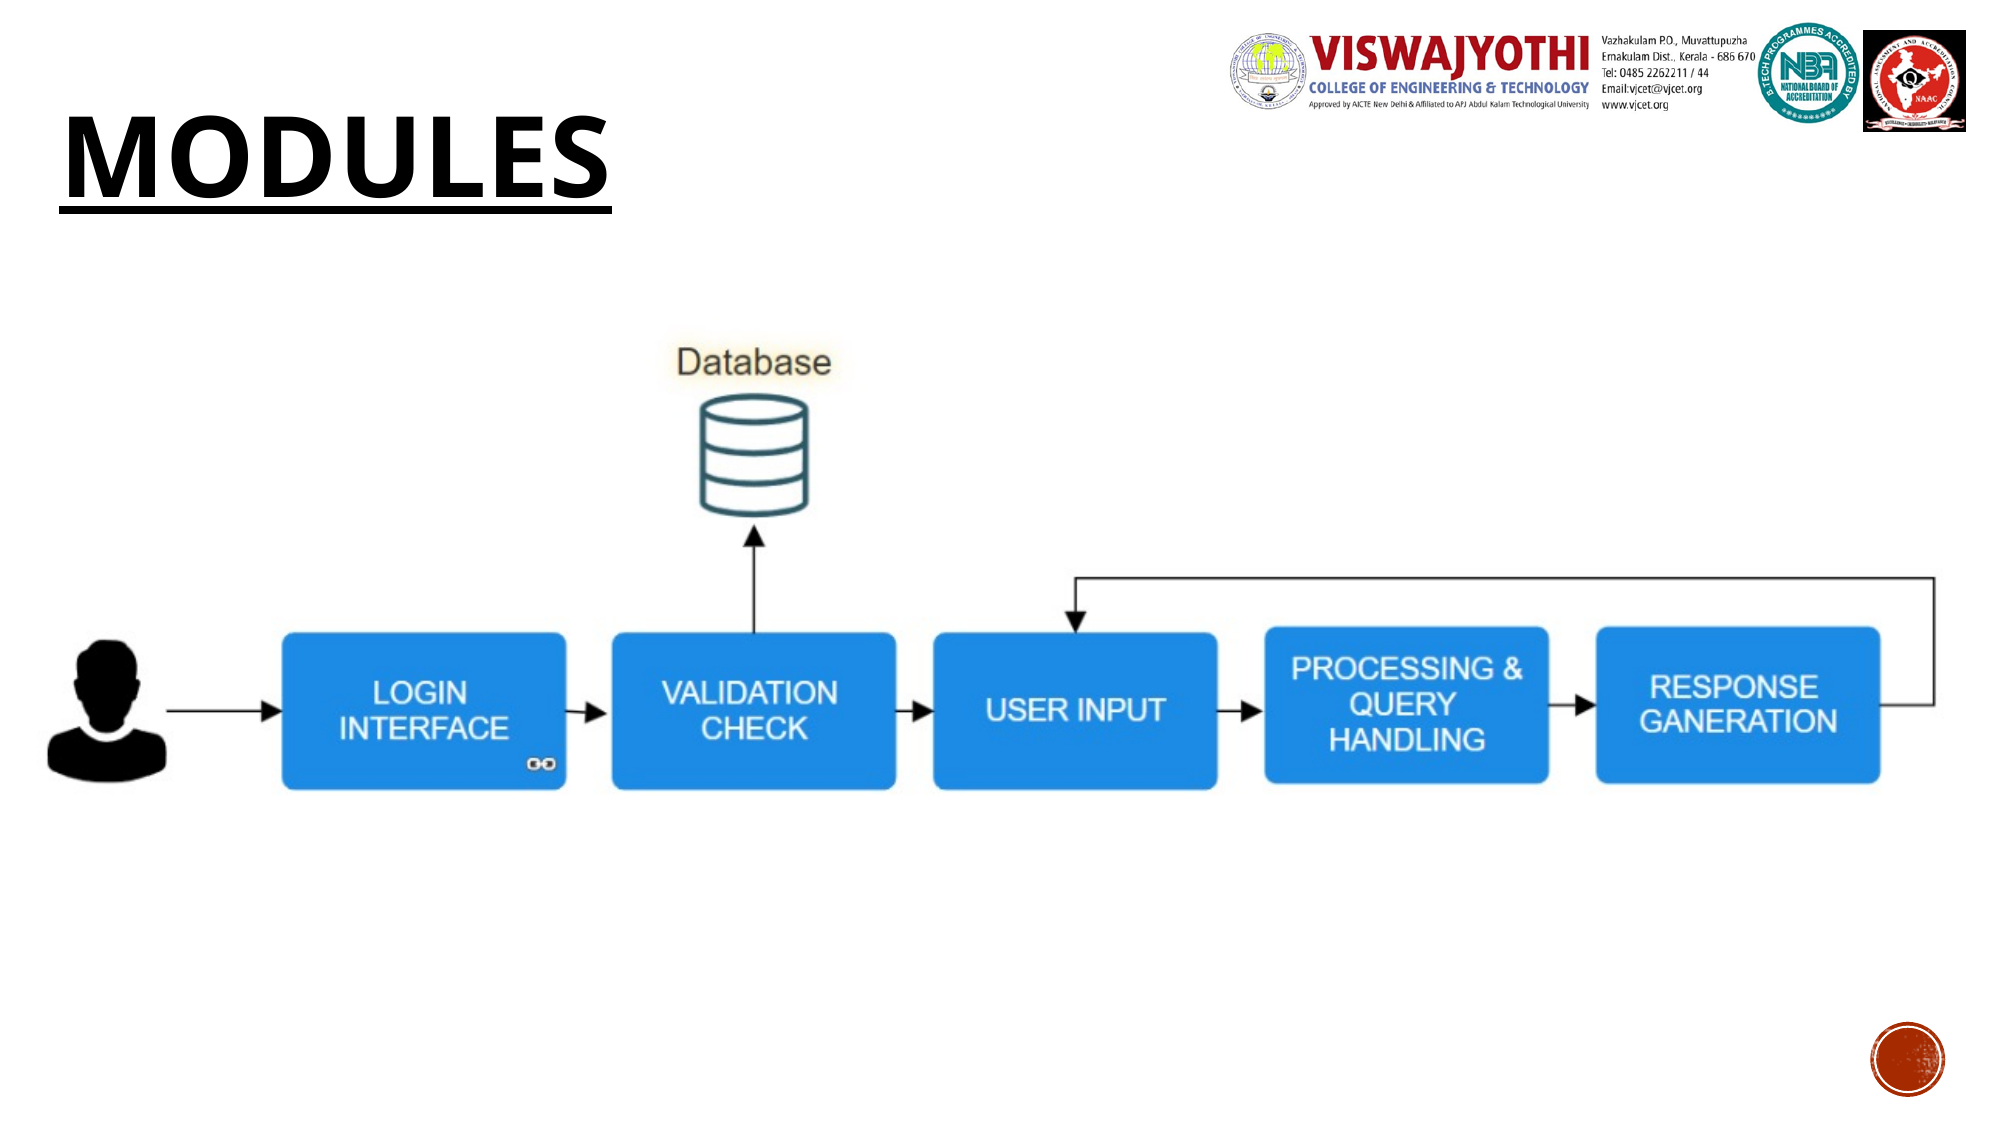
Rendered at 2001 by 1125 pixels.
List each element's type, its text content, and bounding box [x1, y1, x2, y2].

title Modules [44, 44, 1863, 278]
picture [0, 291, 1979, 1011]
picture [1226, 19, 1966, 132]
